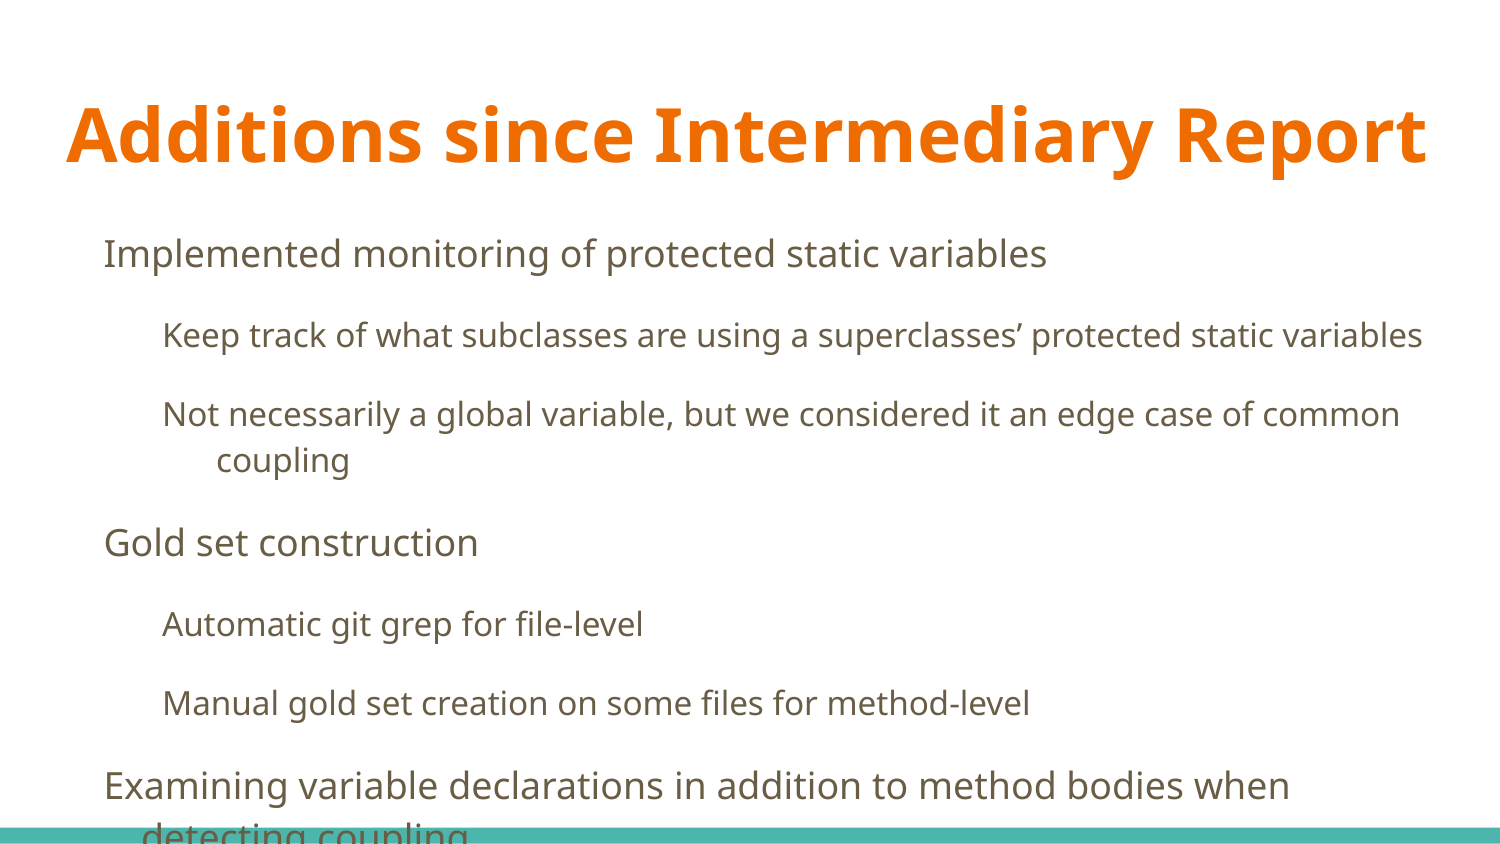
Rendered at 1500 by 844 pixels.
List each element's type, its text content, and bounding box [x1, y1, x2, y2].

list Implemented monitoring of protected static variables Keep track of what subclasses are using a superclasses’ protected static variables Not necessarily a global variable, but we considered it an edge case of common coupling Gold set construction Automatic git grep for file-level Manual gold set creation on some files for method-level Examining variable declarations in addition to method bodies when detecting coupling [51, 207, 1449, 750]
title Additions since Intermediary Report [51, 72, 1449, 189]
